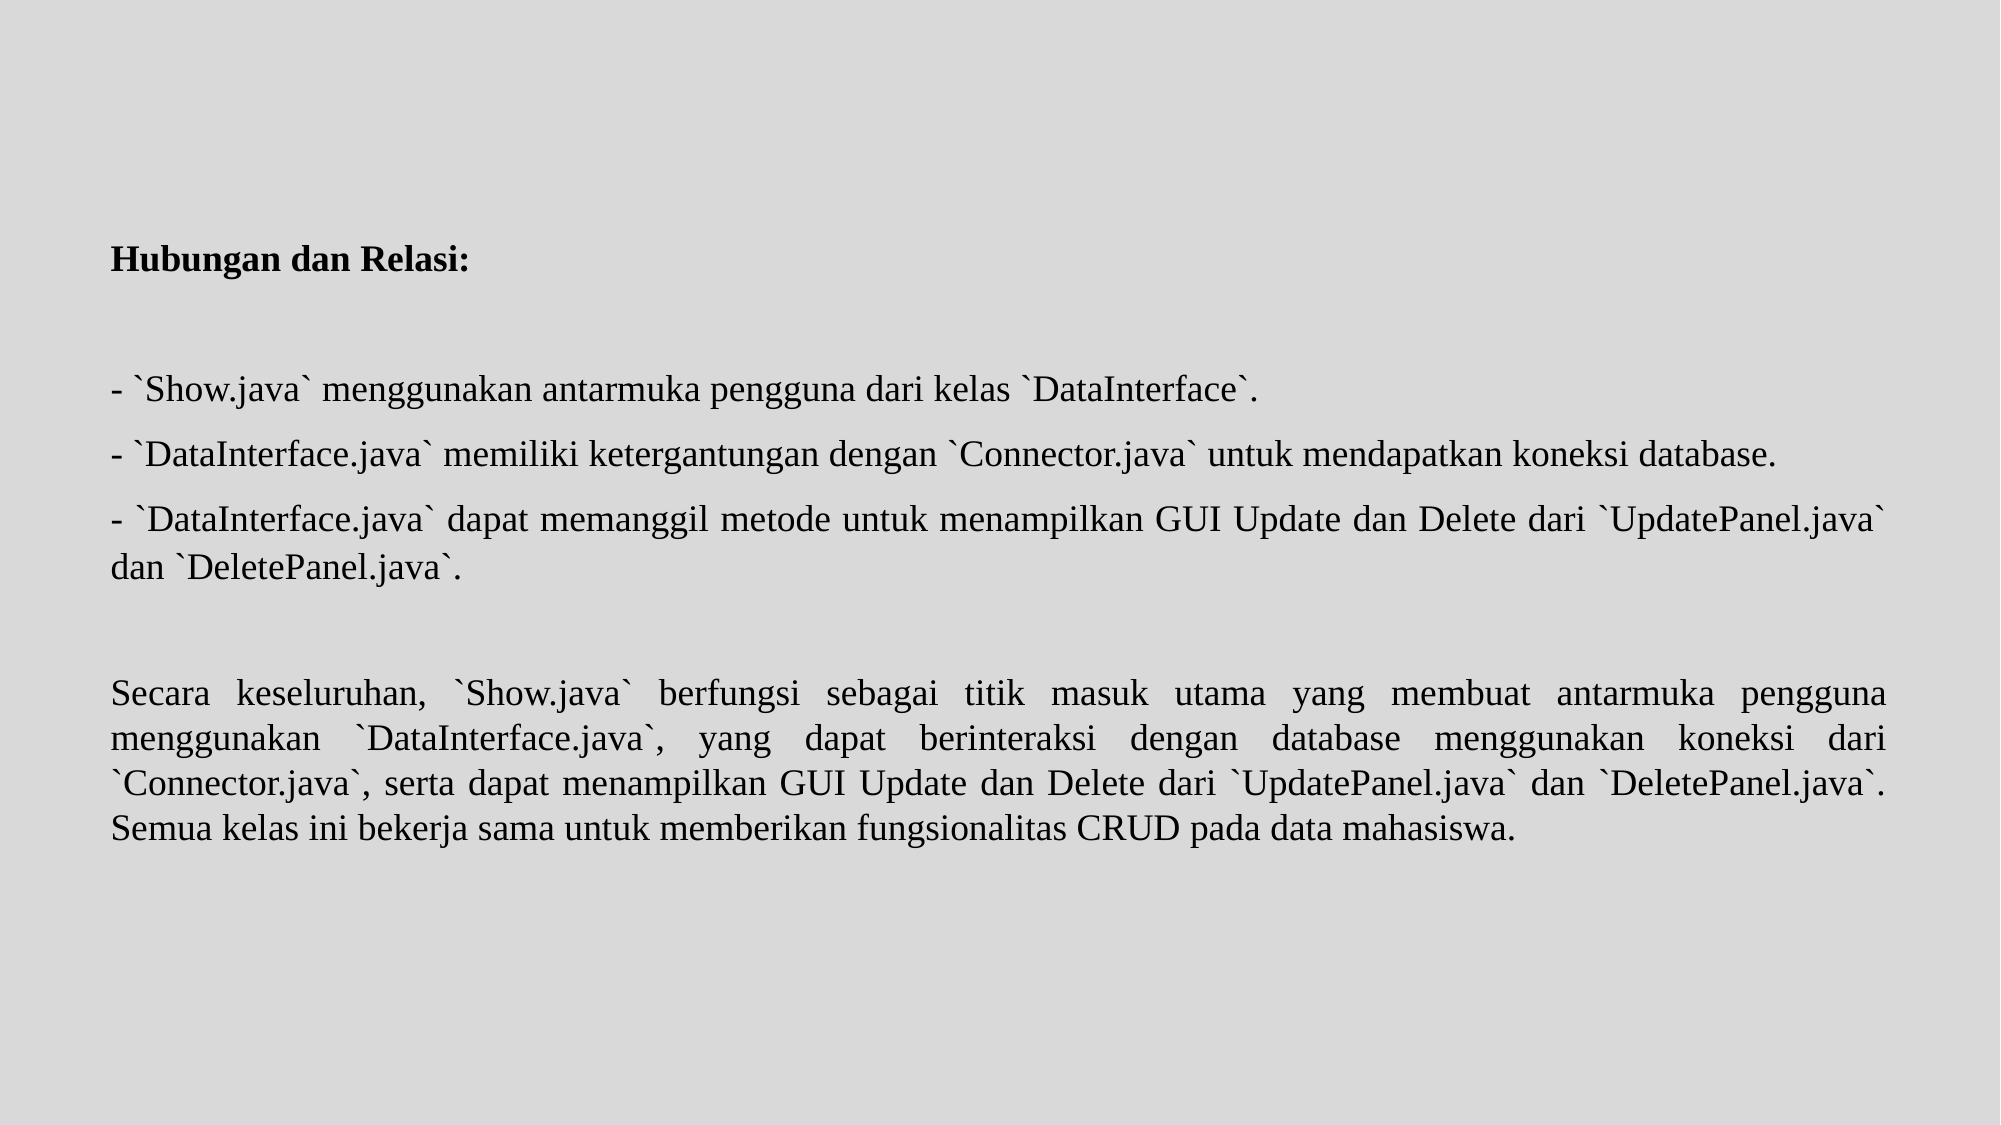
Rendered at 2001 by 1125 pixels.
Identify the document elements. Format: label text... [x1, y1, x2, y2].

text_box Hubungan dan Relasi: - `Show.java` menggunakan antarmuka pengguna dari kelas `DataInterface`. - `DataInterface.java` memiliki ketergantungan dengan `Connector.java` untuk mendapatkan koneksi database. - `DataInterface.java` dapat memanggil metode untuk menampilkan GUI Update dan Delete dari `UpdatePanel.java` dan `DeletePanel.java`. Secara keseluruhan, `Show.java` berfungsi sebagai titik masuk utama yang membuat antarmuka pengguna menggunakan `DataInterface.java`, yang dapat berinteraksi dengan database menggunakan koneksi dari `Connector.java`, serta dapat menampilkan GUI Update dan Delete dari `UpdatePanel.java` dan `DeletePanel.java`. Semua kelas ini bekerja sama untuk memberikan fungsionalitas CRUD pada data mahasiswa. [95, 223, 1904, 856]
